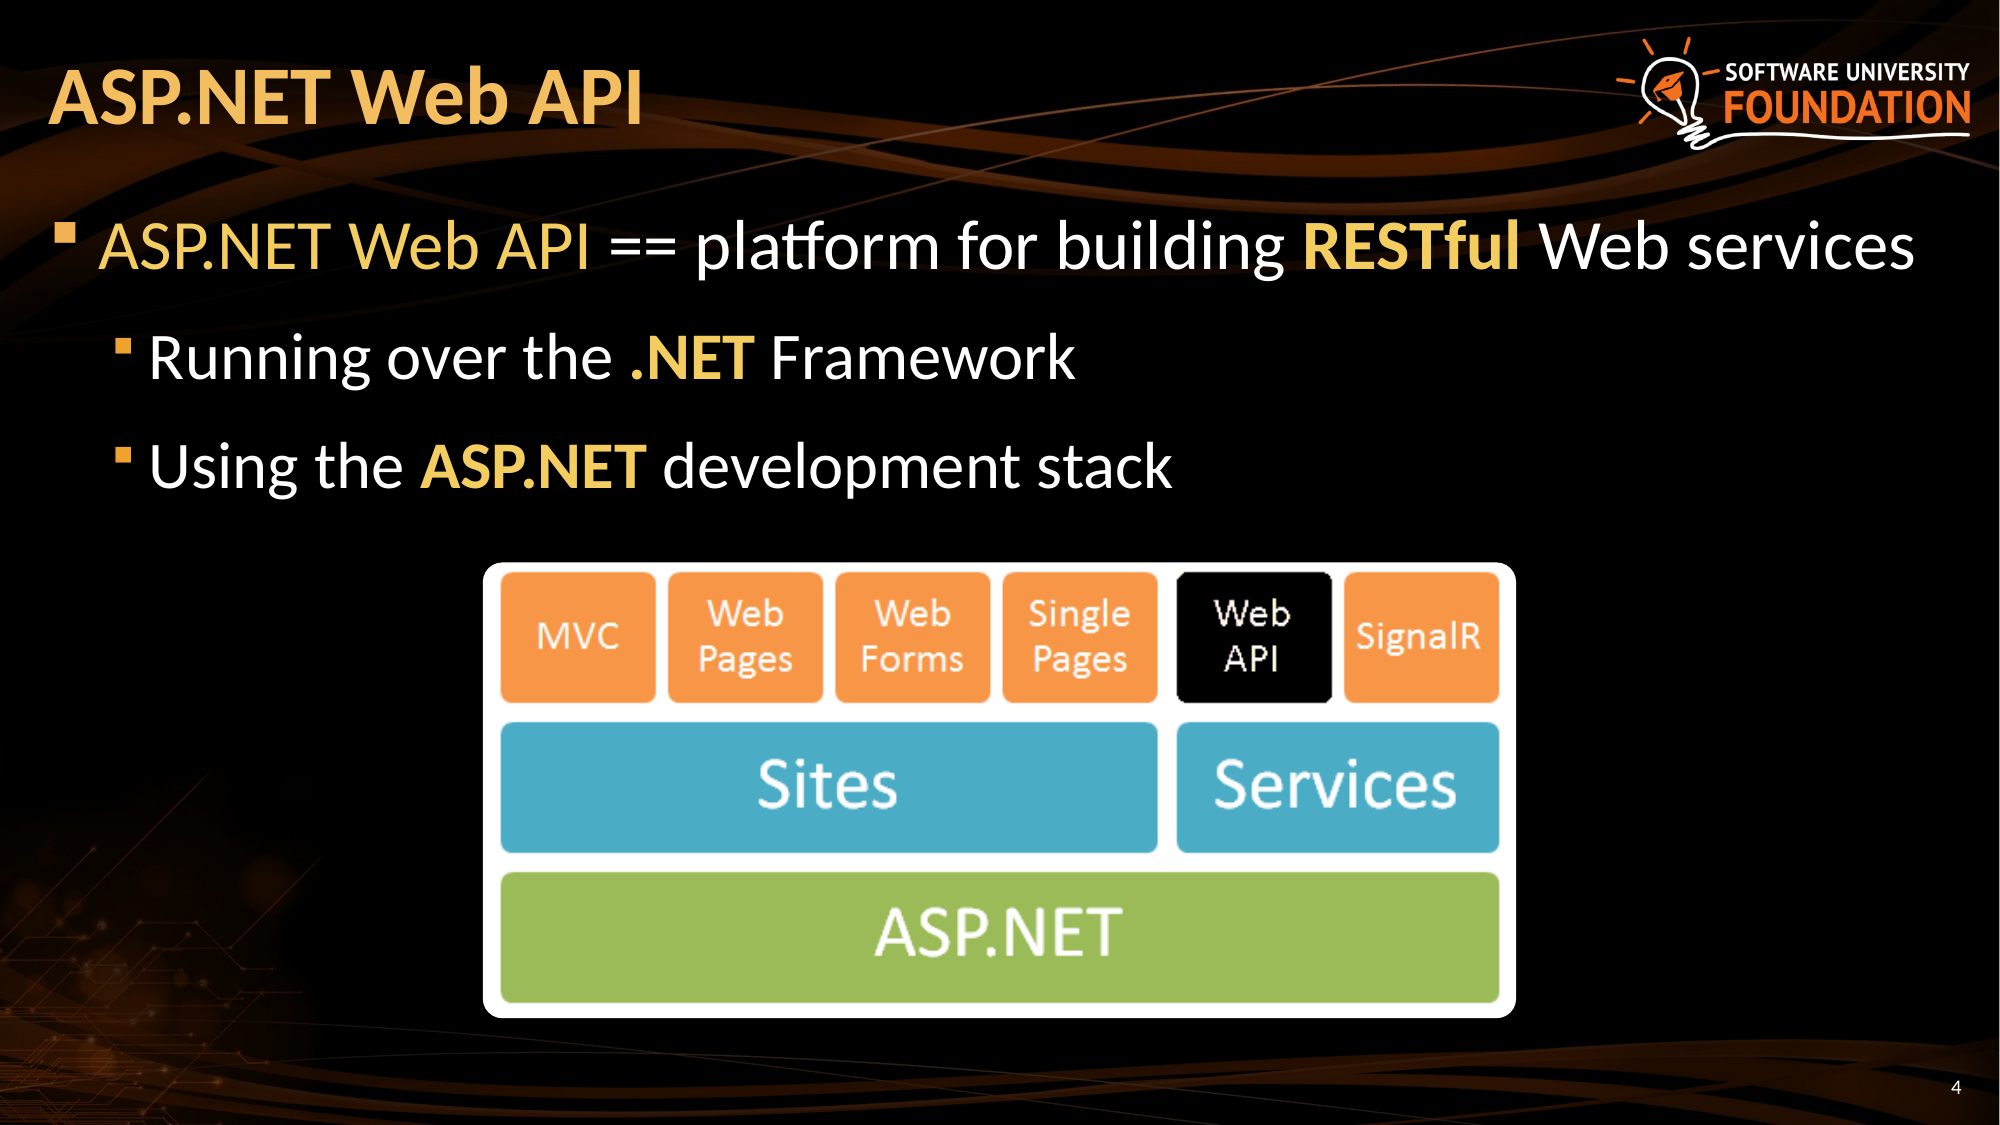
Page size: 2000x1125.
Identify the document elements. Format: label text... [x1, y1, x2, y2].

title ASP.NET Web API [30, 6, 1602, 189]
list ASP.NET Web API == platform for building RESTful Web services Running over the .NET Framework Using the ASP.NET development stack [31, 188, 1968, 1103]
picture [0, 0, 2000, 1125]
